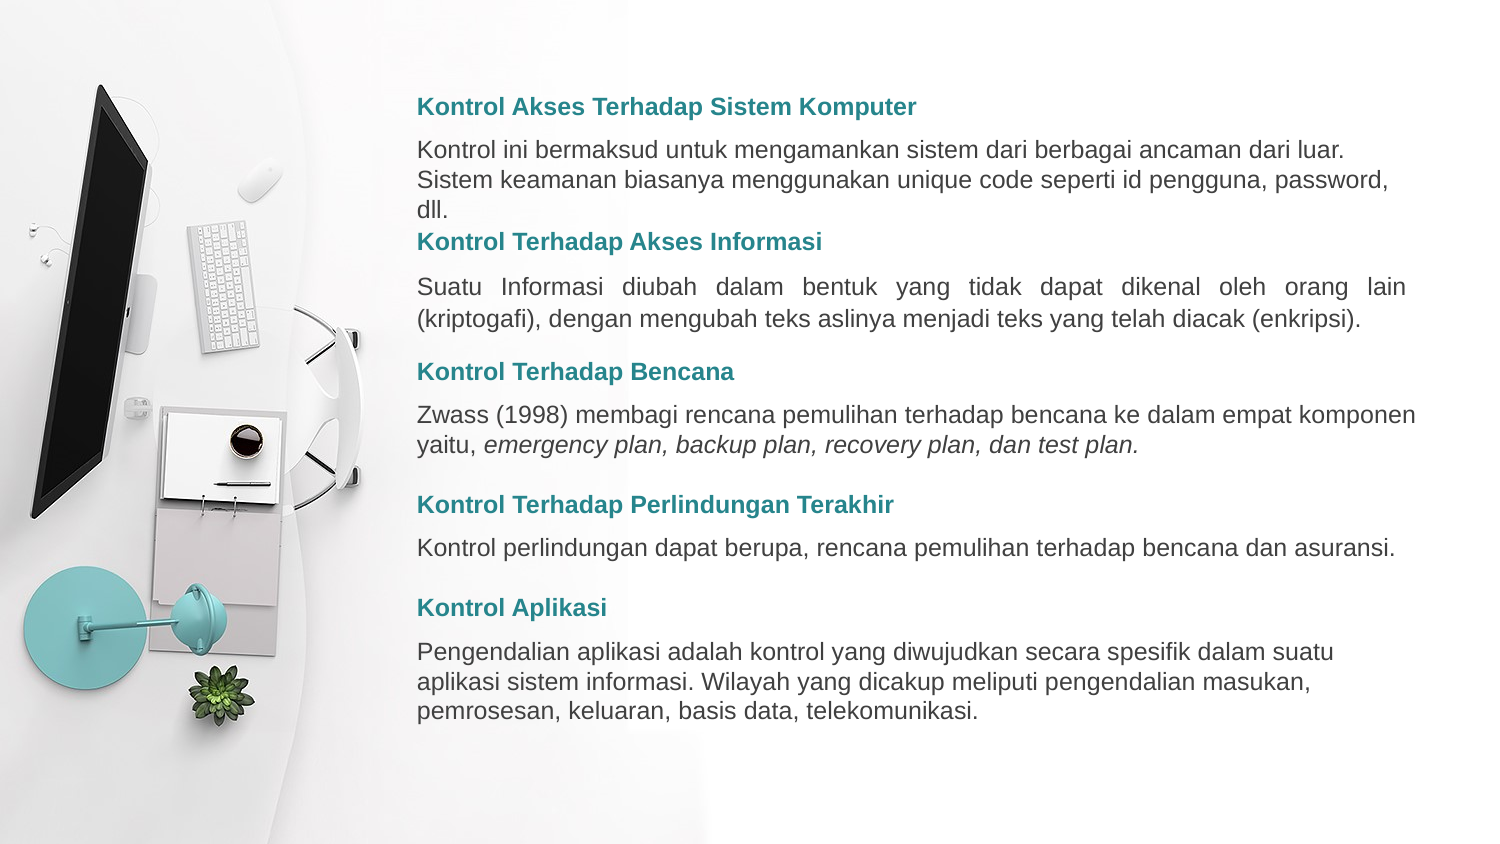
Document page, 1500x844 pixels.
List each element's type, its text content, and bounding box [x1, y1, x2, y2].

text_box Zwass (1998) membagi rencana pemulihan terhadap bencana ke dalam empat komponen yaitu, emergency plan, backup plan, recovery plan, dan test plan. [402, 391, 1436, 505]
text_box Kontrol Terhadap Perlindungan Terakhir [402, 481, 1141, 526]
picture [0, 0, 1500, 844]
text_box Kontrol Aplikasi [402, 584, 1141, 629]
text_box Kontrol Terhadap Bencana [402, 348, 1141, 393]
text_box Pengendalian aplikasi adalah kontrol yang diwujudkan secara spesifik dalam suatu aplikasi sistem informasi. Wilayah yang dicakup meliputi pengendalian masukan, pemrosesan, keluaran, basis data, telekomunikasi. [402, 627, 1424, 741]
text_box Kontrol Terhadap Akses Informasi [402, 218, 1141, 263]
text_box Kontrol perlindungan dapat berupa, rencana pemulihan terhadap bencana dan asuransi. [402, 524, 1424, 627]
text_box Kontrol ini bermaksud untuk mengamankan sistem dari berbagai ancaman dari luar. Sistem keamanan biasanya menggunakan unique code seperti id pengguna, password, dll. [402, 126, 1424, 198]
text_box Kontrol Akses Terhadap Sistem Komputer [402, 83, 1010, 128]
text_box Suatu Informasi diubah dalam bentuk yang tidak dapat dikenal oleh orang lain (kriptogafi), dengan mengubah teks aslinya menjadi teks yang telah diacak (enkripsi). [402, 261, 1424, 375]
